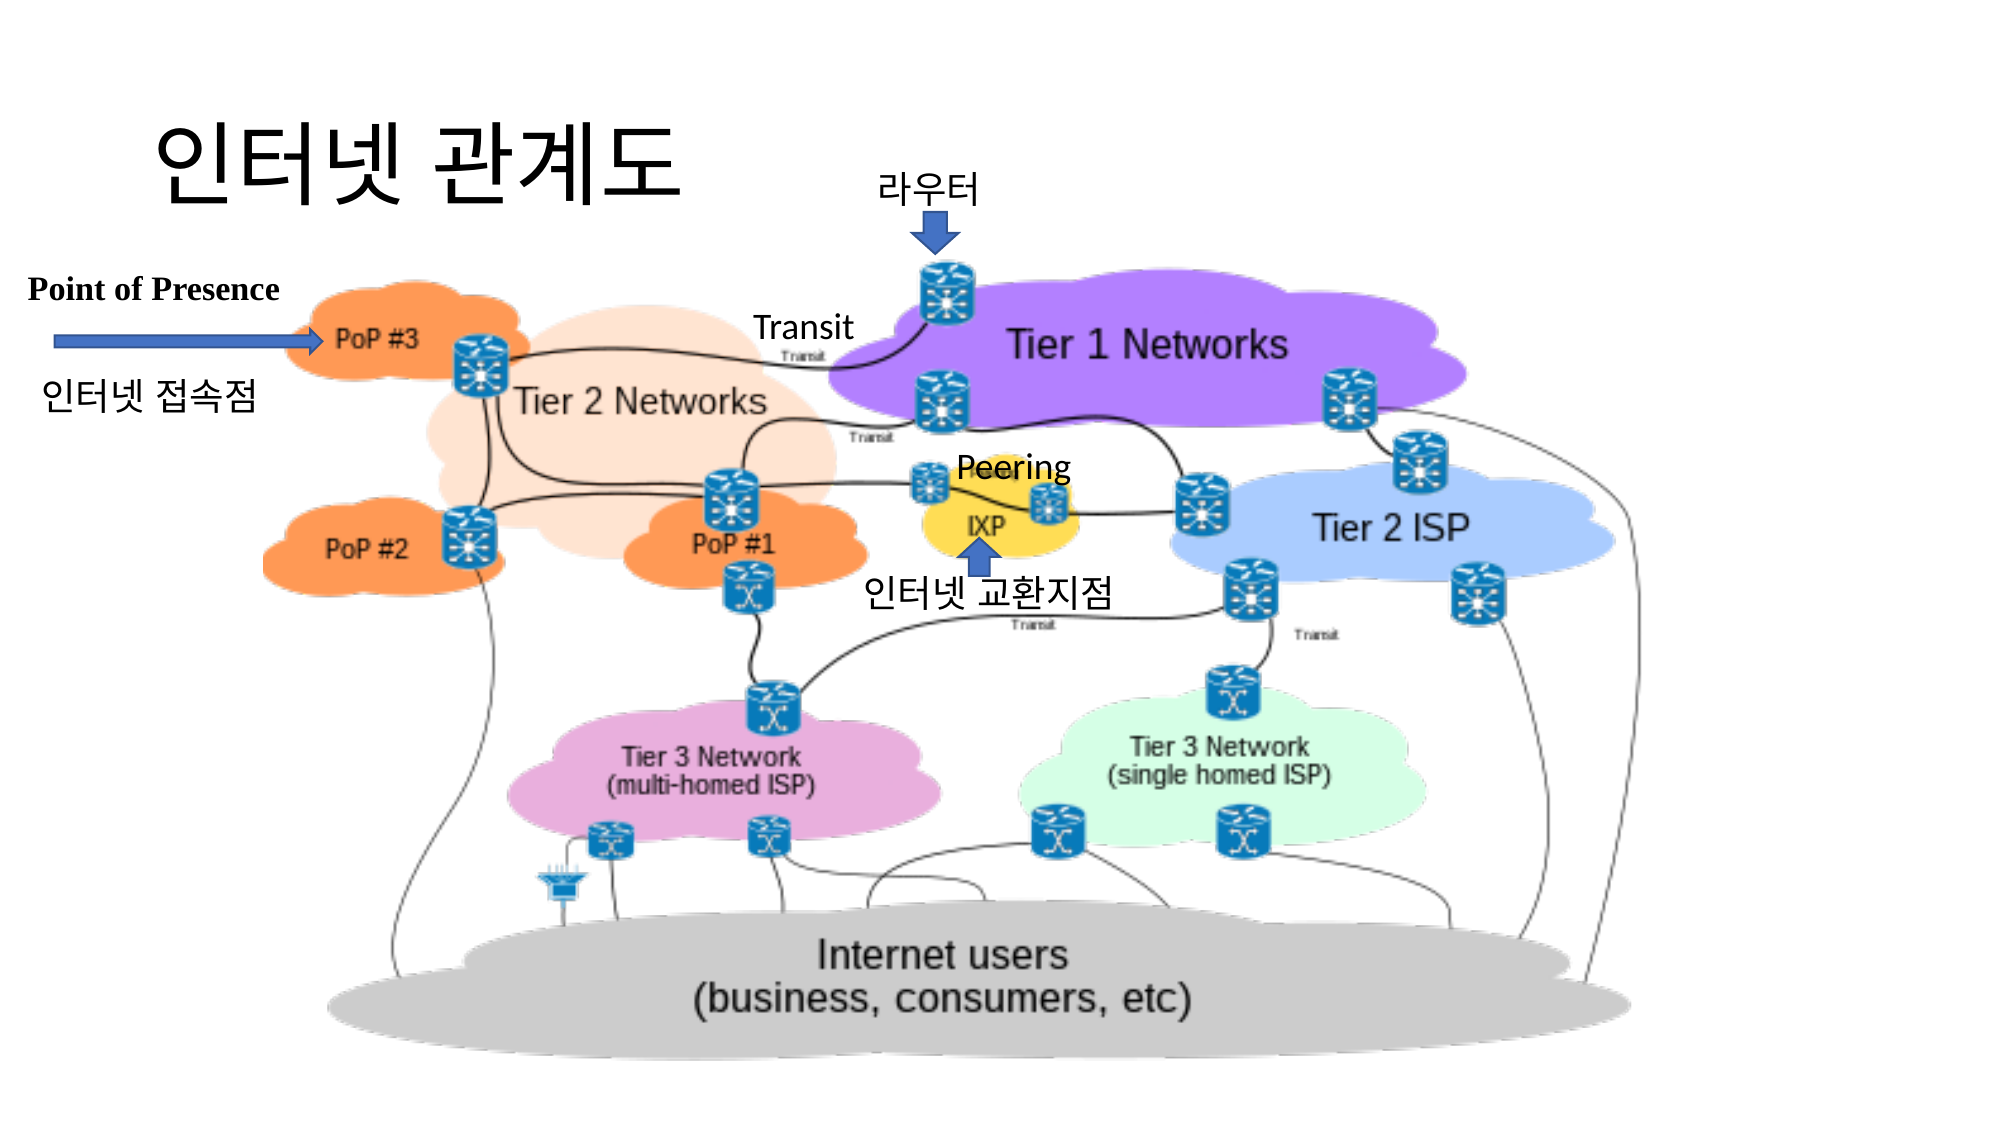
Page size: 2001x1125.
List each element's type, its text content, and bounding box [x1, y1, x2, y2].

picture [263, 253, 1654, 1066]
title 인터넷 관계도 [137, 59, 1863, 278]
text_box Point of Presence [12, 259, 263, 360]
text_box 라우터 [862, 158, 1008, 219]
text_box 인터넷 접속점 [26, 365, 263, 425]
text_box [53, 334, 263, 349]
text_box [909, 210, 962, 253]
